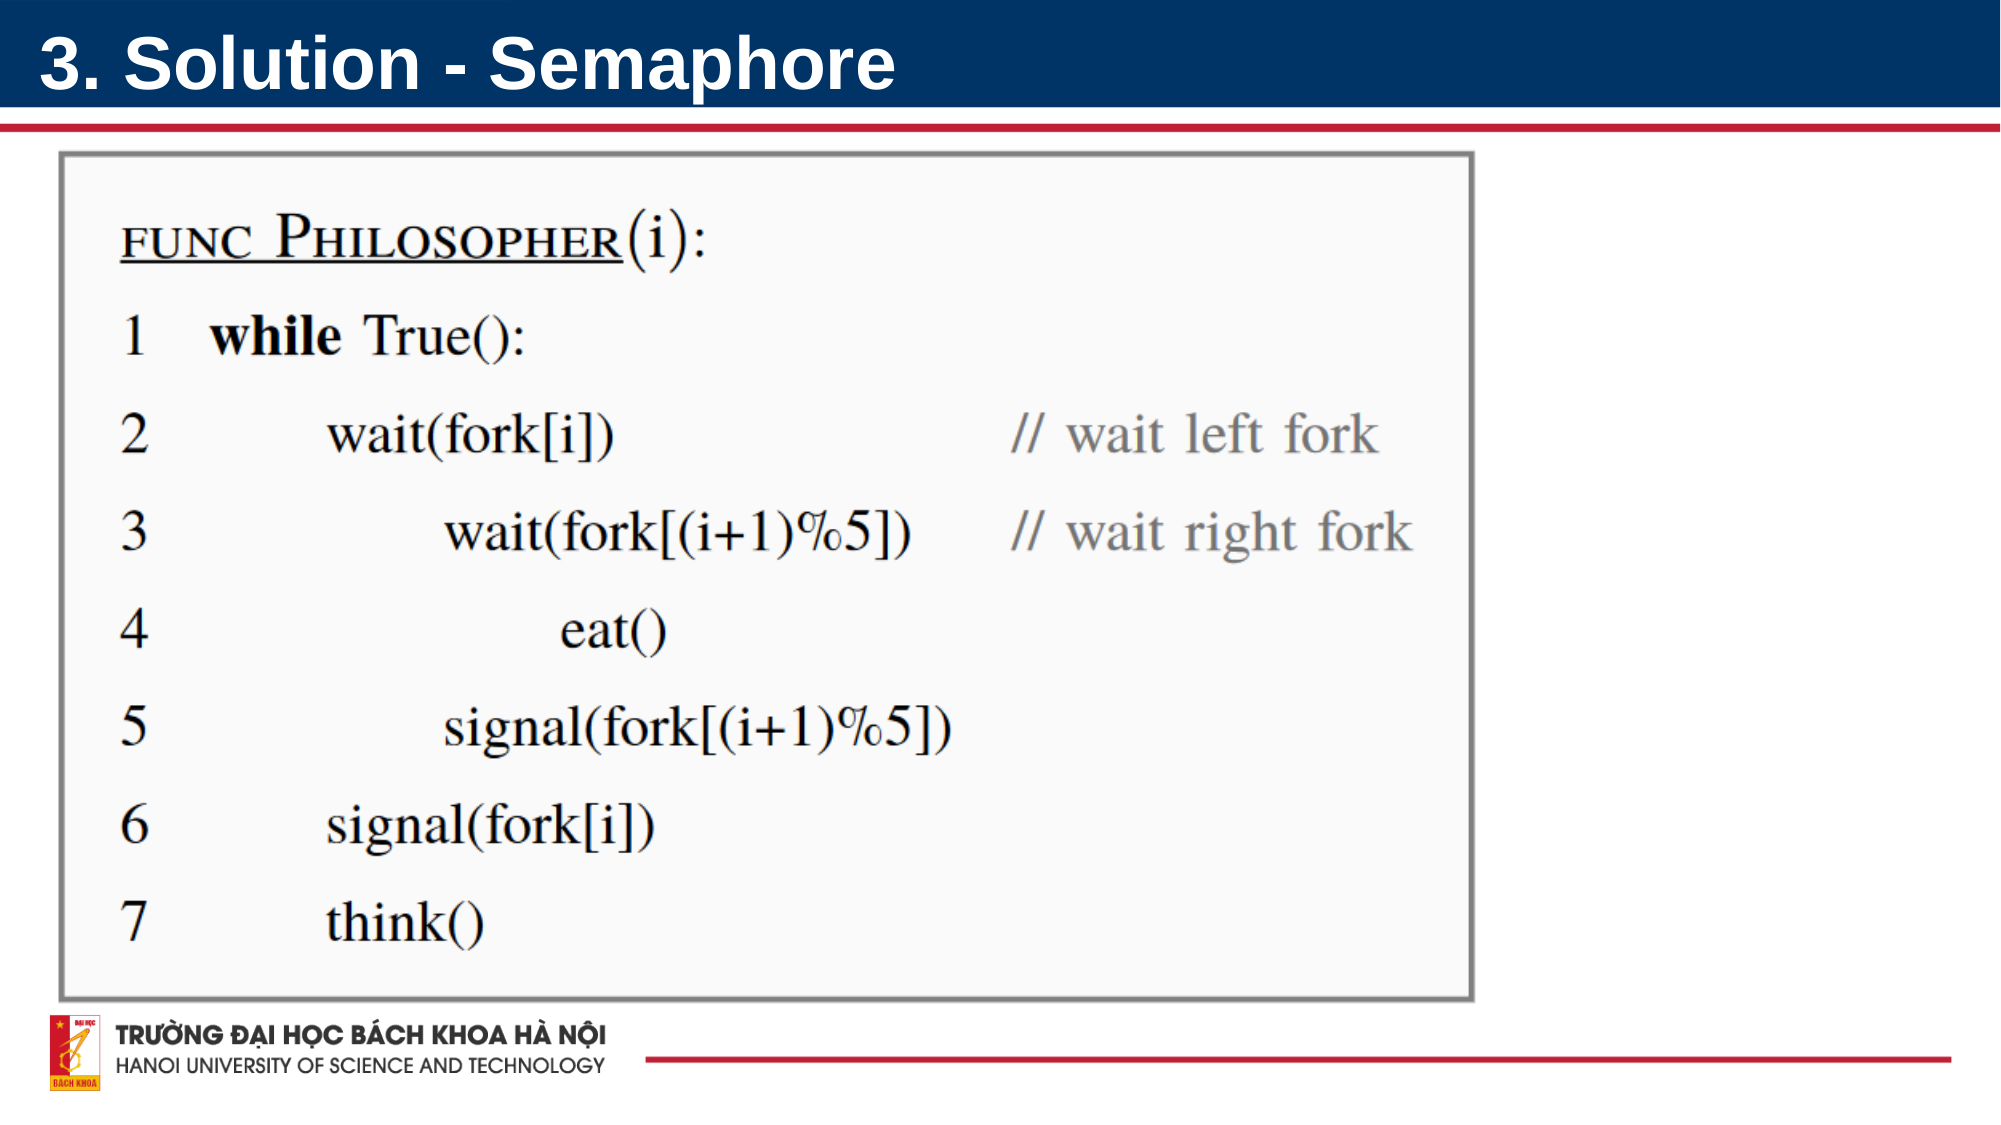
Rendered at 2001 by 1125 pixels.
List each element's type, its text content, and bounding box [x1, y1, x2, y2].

picture [0, 0, 2001, 1125]
text_box [87, 113, 607, 141]
text_box 3. Solution - Semaphore [24, 7, 1430, 113]
